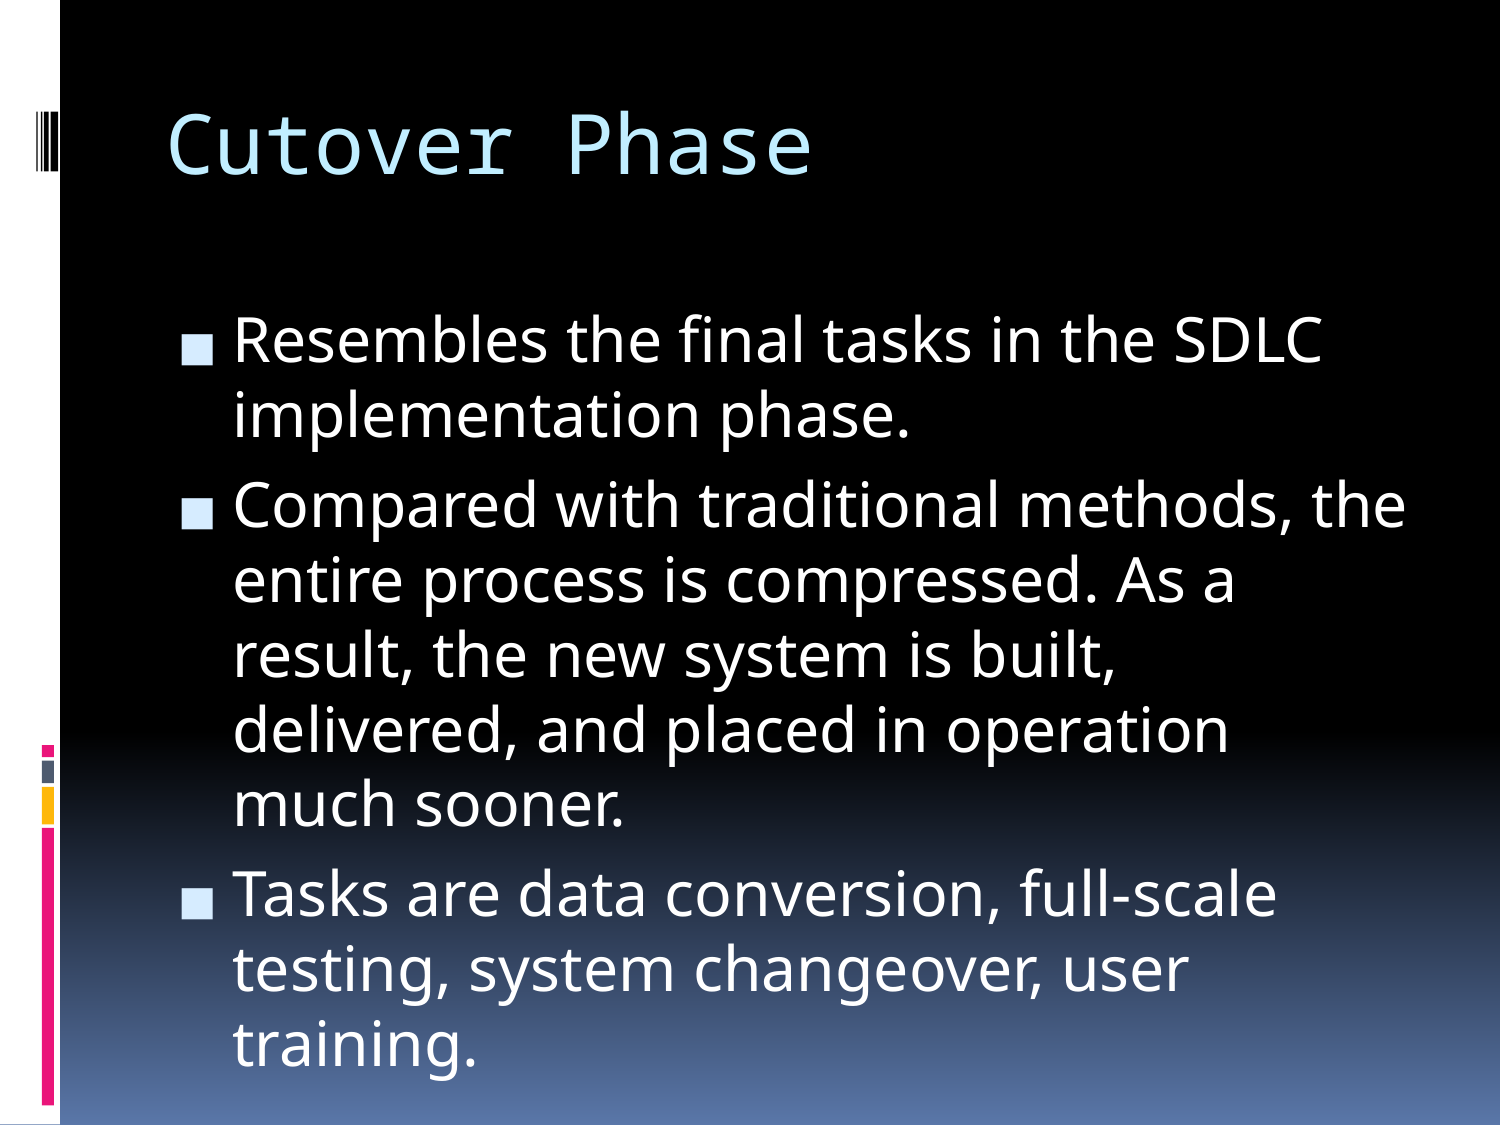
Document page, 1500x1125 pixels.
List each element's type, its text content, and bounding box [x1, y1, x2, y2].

title Cutover Phase [150, 84, 1425, 235]
list Resembles the final tasks in the SDLC implementation phase. Compared with traditional methods, the entire process is compressed. As a result, the new system is built, delivered, and placed in operation much sooner. Tasks are data conversion, full-scale testing, system changeover, user training. [150, 292, 1425, 1043]
